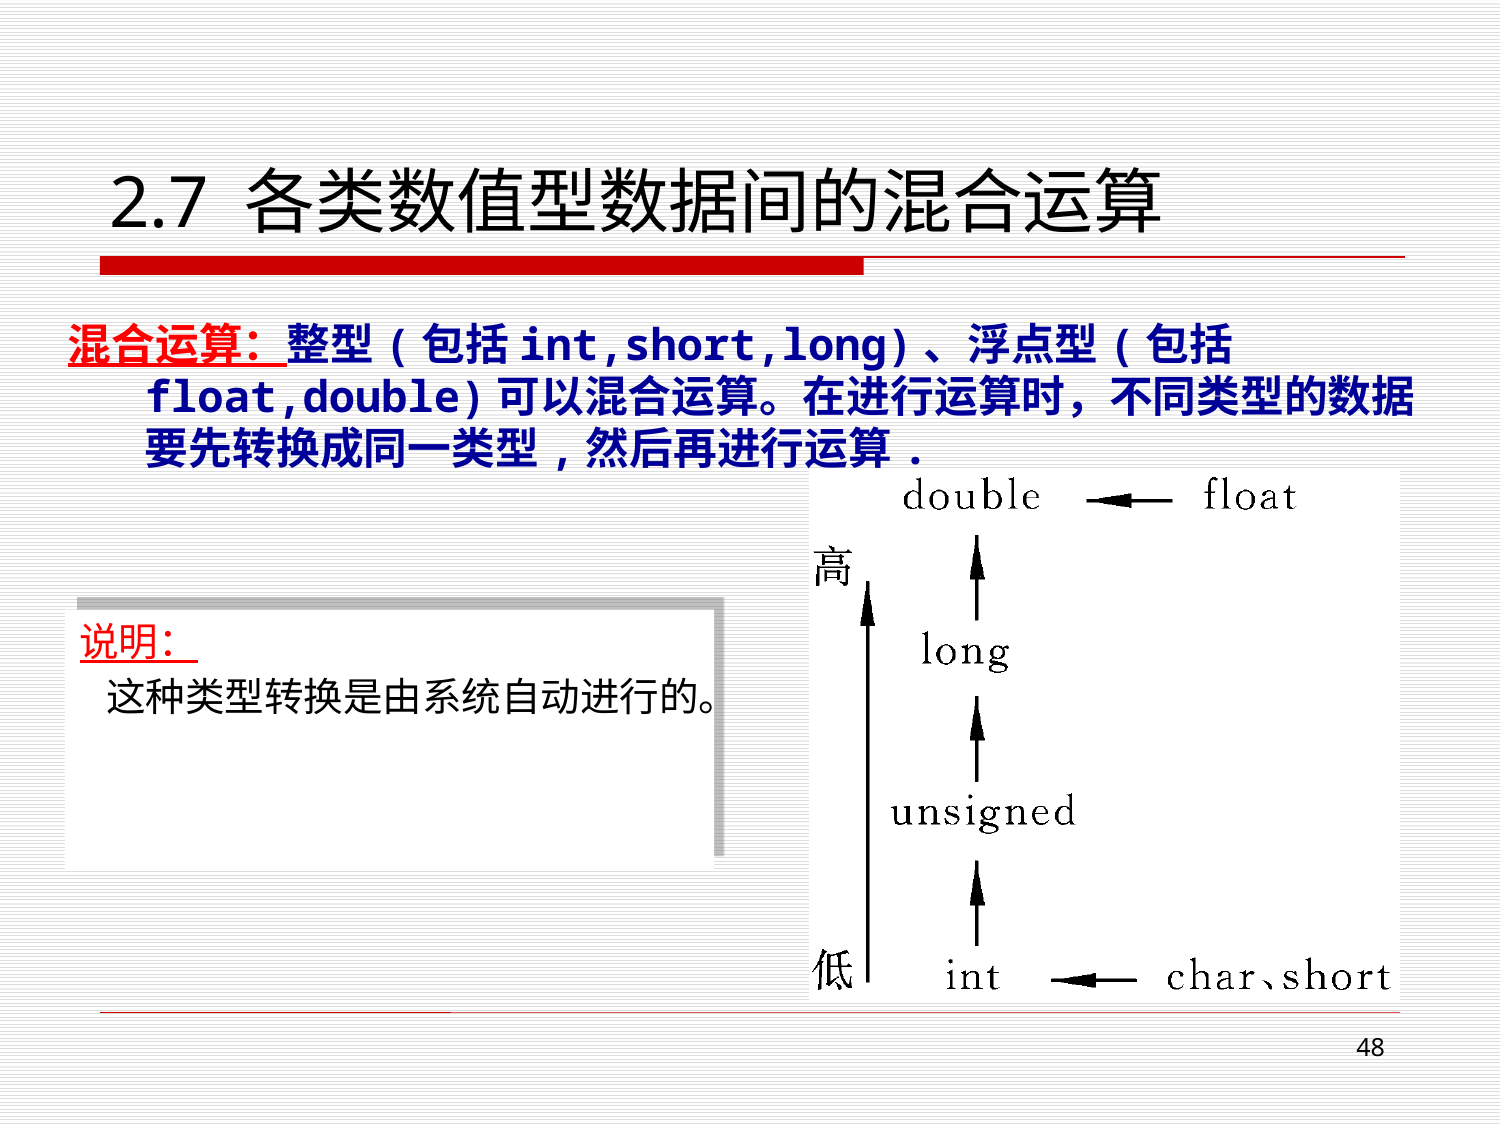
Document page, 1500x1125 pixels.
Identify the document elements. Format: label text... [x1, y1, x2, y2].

text_box 说明： 这种类型转换是由系统自动进行的。 [64, 609, 715, 870]
title 2.7 各类数值型数据间的混合运算 [94, 50, 1407, 250]
slide_number 47 [1074, 1024, 1401, 1103]
picture [0, 0, 1500, 1125]
text_box 混合运算：整型(包括int,short,long)、浮点型(包括float,double)可以混合运算。在进行运算时，不同类型的数据要先转换成同一类型,然后再进行运算. [53, 308, 1459, 538]
